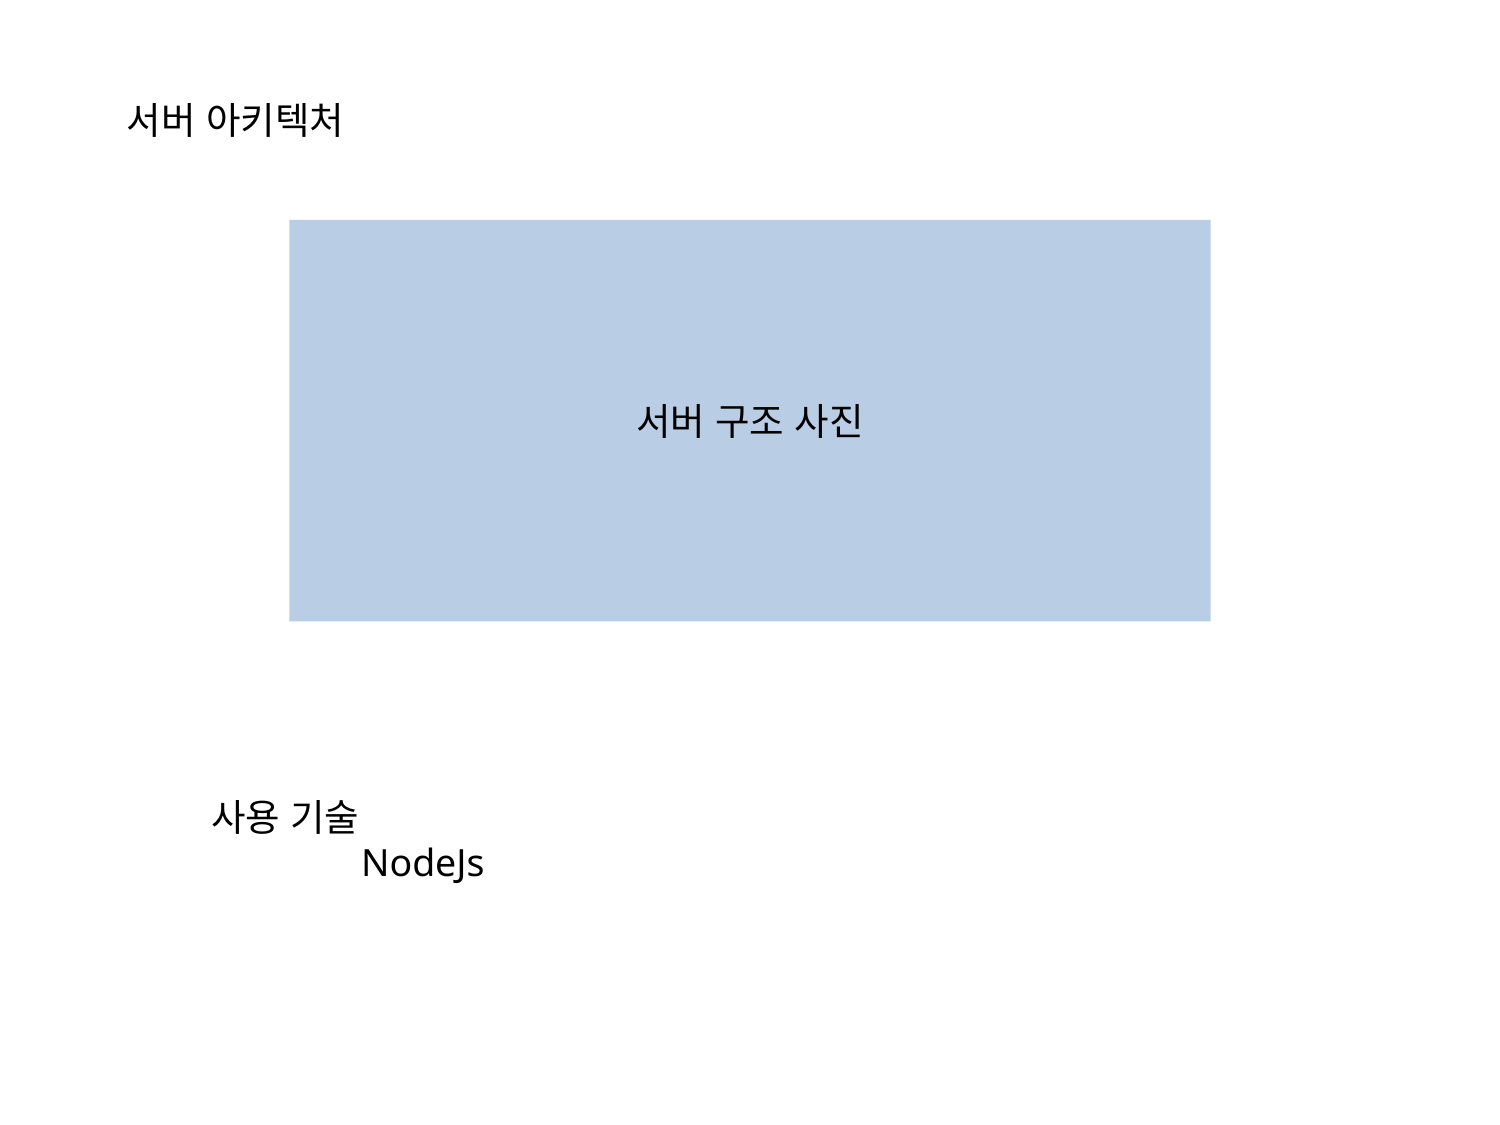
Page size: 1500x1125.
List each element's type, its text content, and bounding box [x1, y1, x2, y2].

text_box 사용 기술 NodeJs [196, 786, 500, 892]
text_box 서버 구조 사진 [287, 218, 1213, 624]
text_box 서버 아키텍처 [112, 89, 360, 150]
